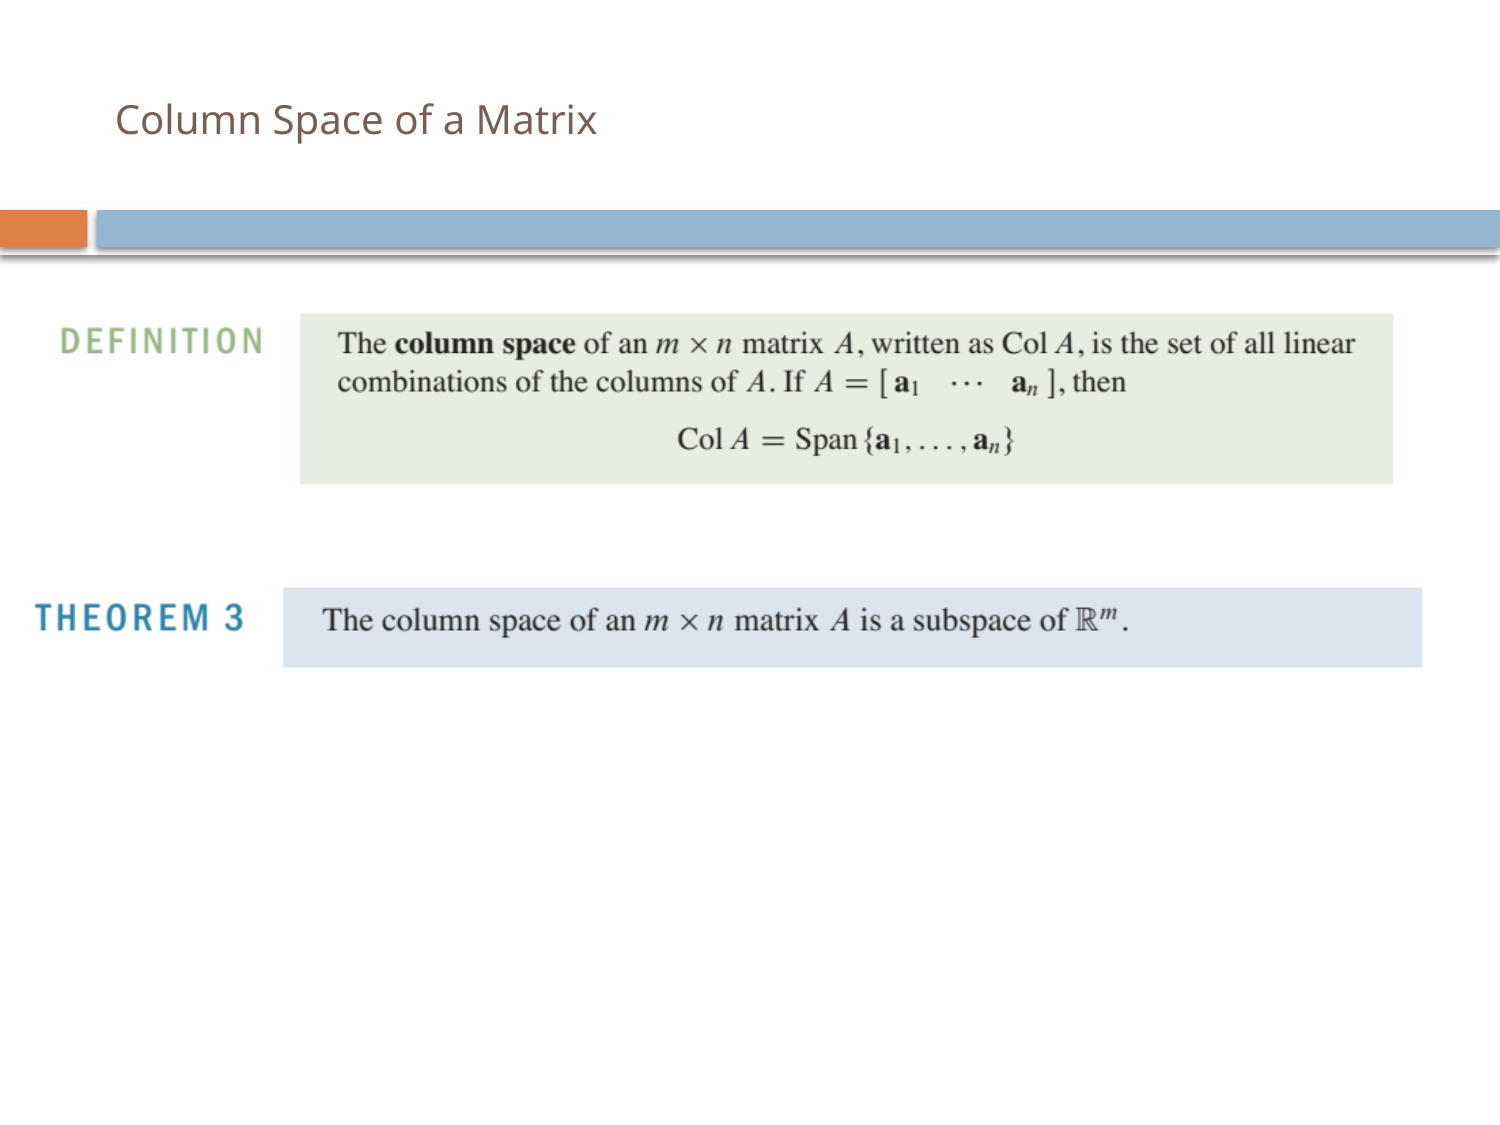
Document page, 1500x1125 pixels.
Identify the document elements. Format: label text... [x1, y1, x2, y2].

title Column Space of a Matrix [99, 37, 1438, 200]
picture [57, 274, 1441, 508]
picture [3, 562, 1455, 695]
